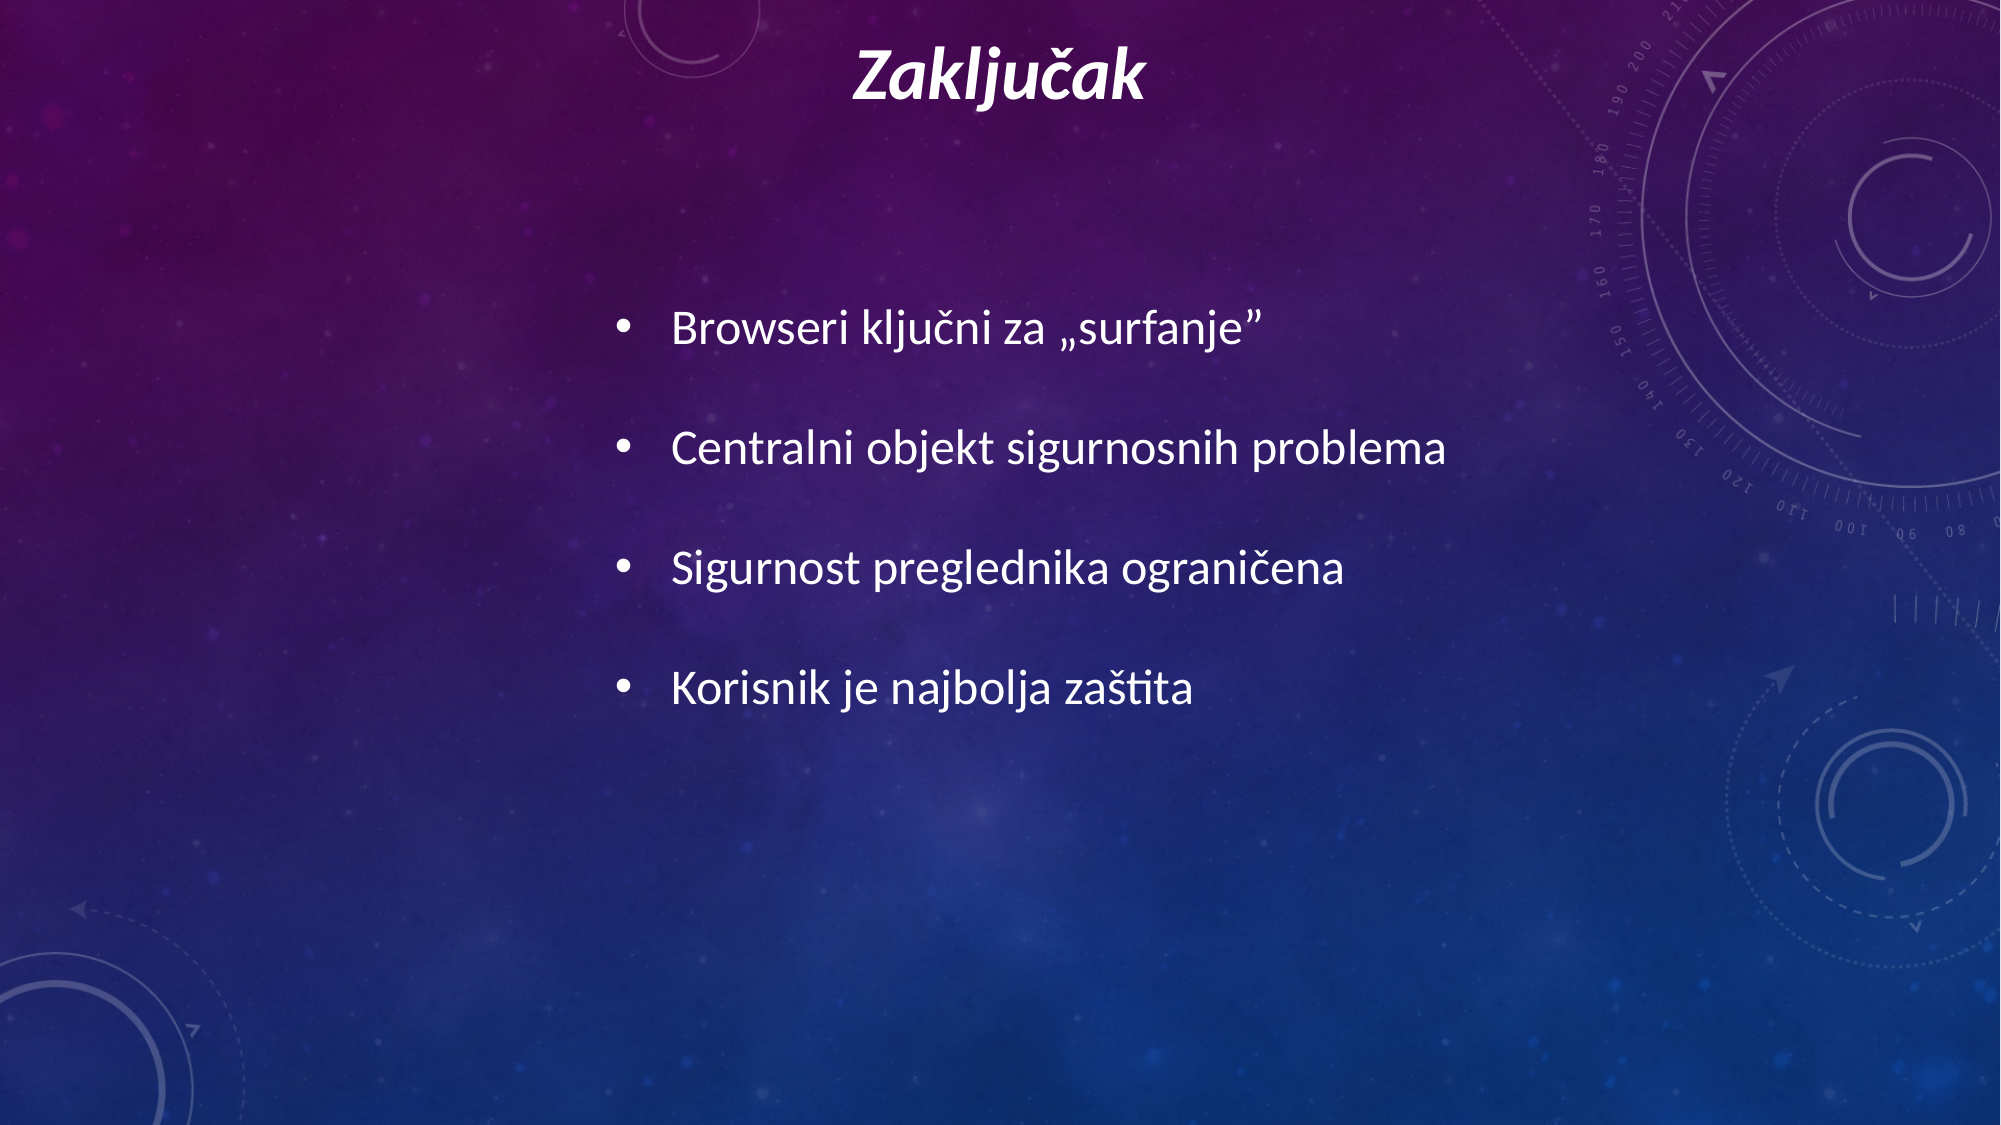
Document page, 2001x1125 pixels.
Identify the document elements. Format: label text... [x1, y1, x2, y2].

picture [0, 0, 2001, 1125]
text_box Zaključak Browseri ključni za „surfanje” Centralni objekt sigurnosnih problema Sigurnost preglednika ograničena Korisnik je najbolja zaštita [0, 17, 2000, 1125]
